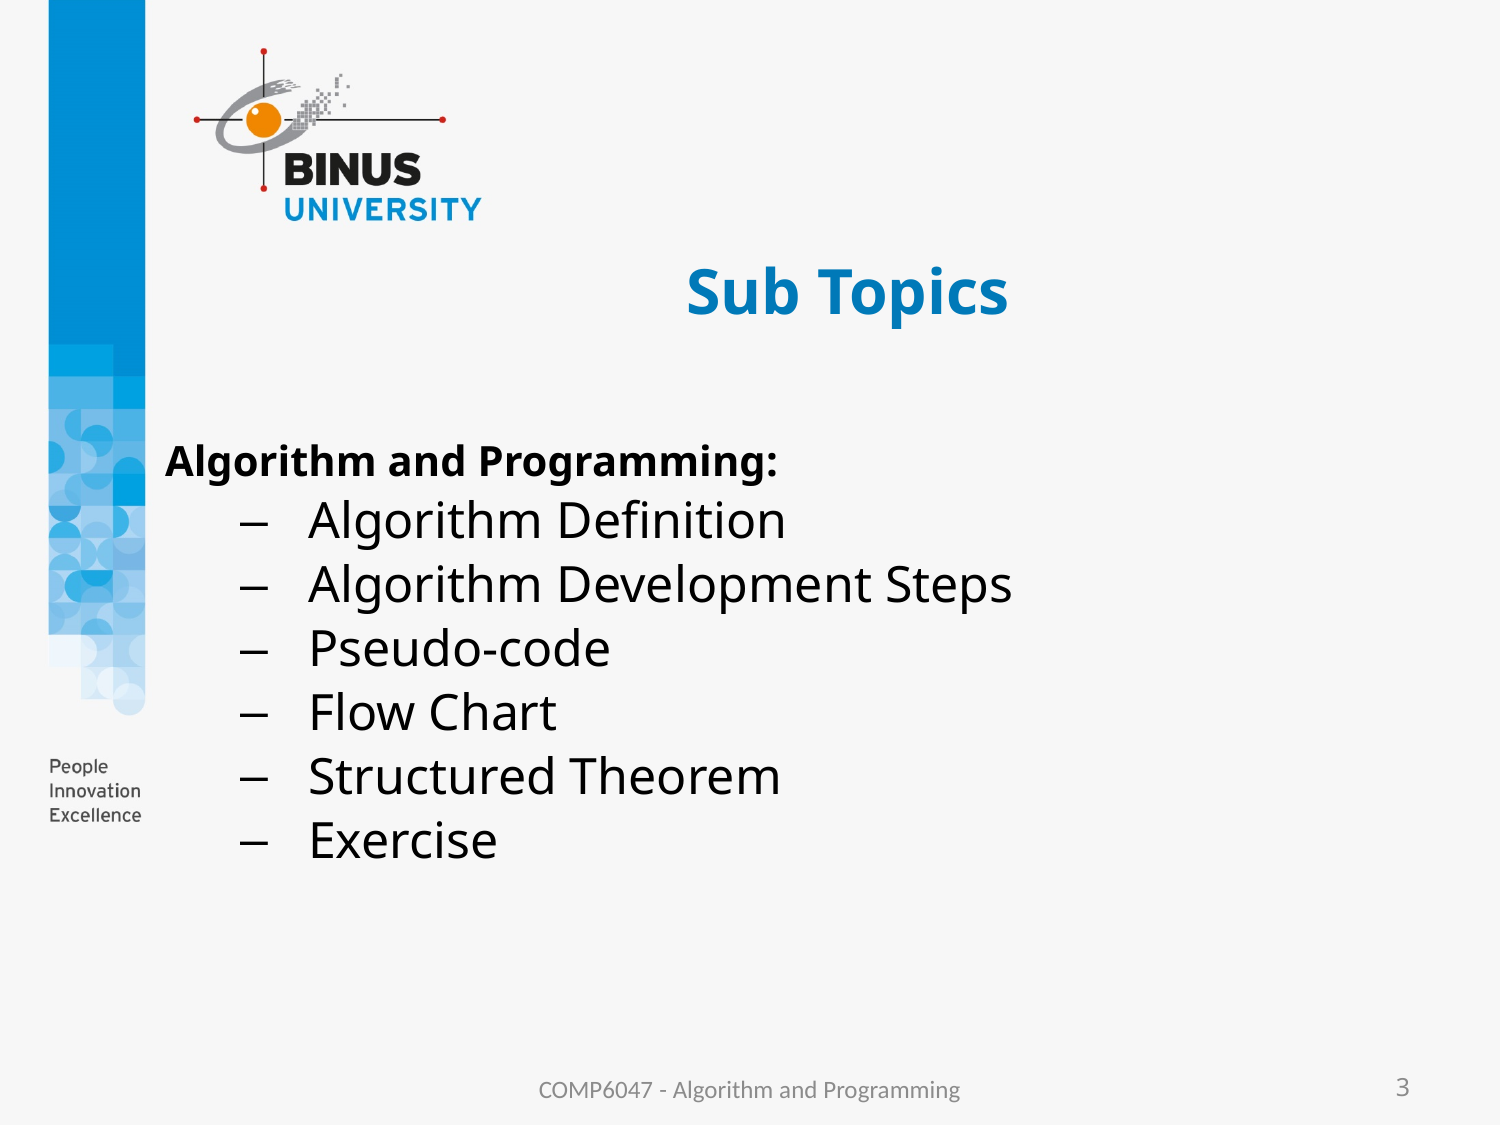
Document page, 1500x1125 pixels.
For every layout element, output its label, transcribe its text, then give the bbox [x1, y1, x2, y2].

footer COMP6047 - Algorithm and Programming [512, 1058, 988, 1119]
slide_number 3 [1074, 1058, 1425, 1119]
title Sub Topics [287, 224, 1409, 355]
list Algorithm and Programming: Algorithm Definition Algorithm Development Steps Pseudo-code Flow Chart Structured Theorem Exercise [150, 375, 1438, 986]
picture [0, 0, 1500, 845]
